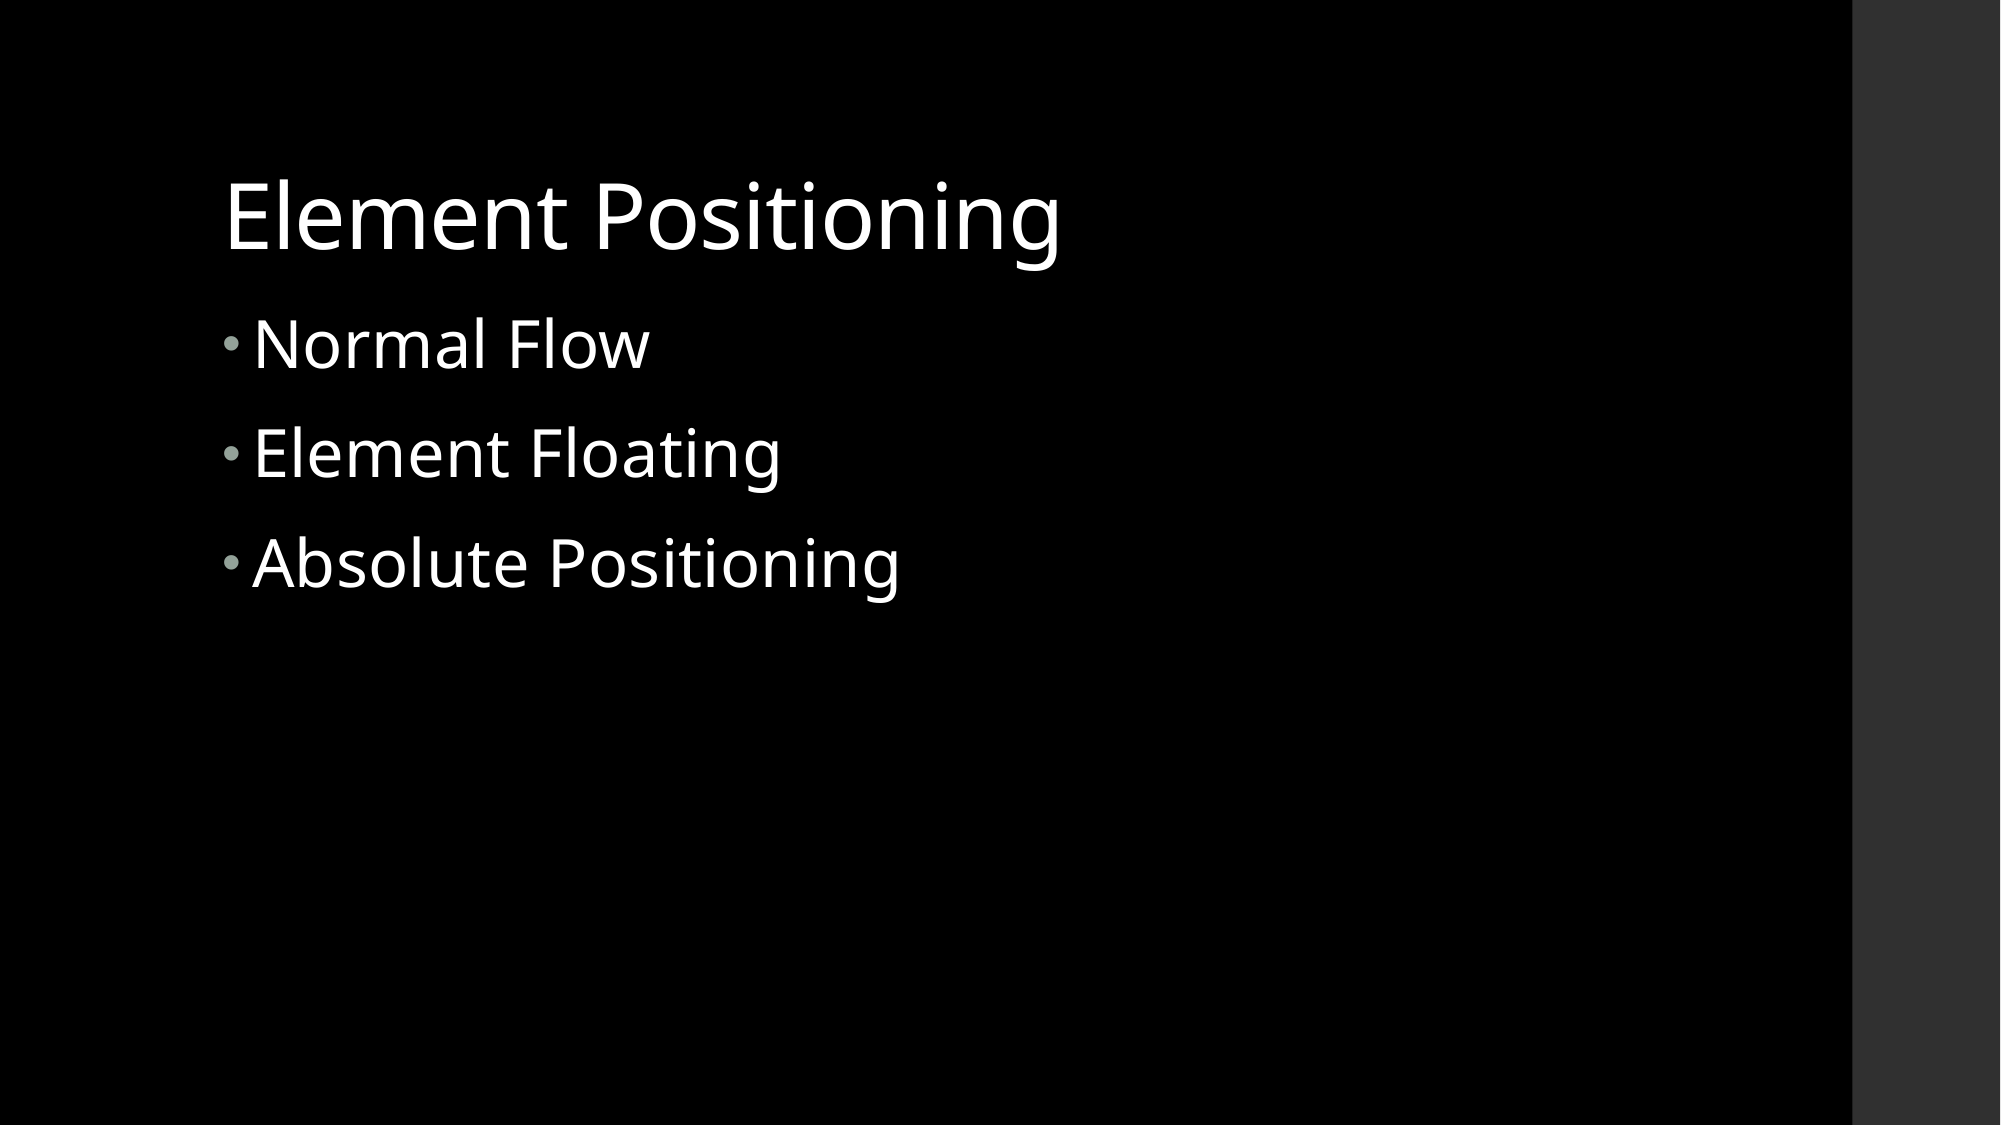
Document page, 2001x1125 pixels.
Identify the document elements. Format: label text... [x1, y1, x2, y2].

list Normal Flow Element Floating Absolute Positioning [206, 299, 1617, 1014]
title Element Positioning [206, 60, 1797, 278]
